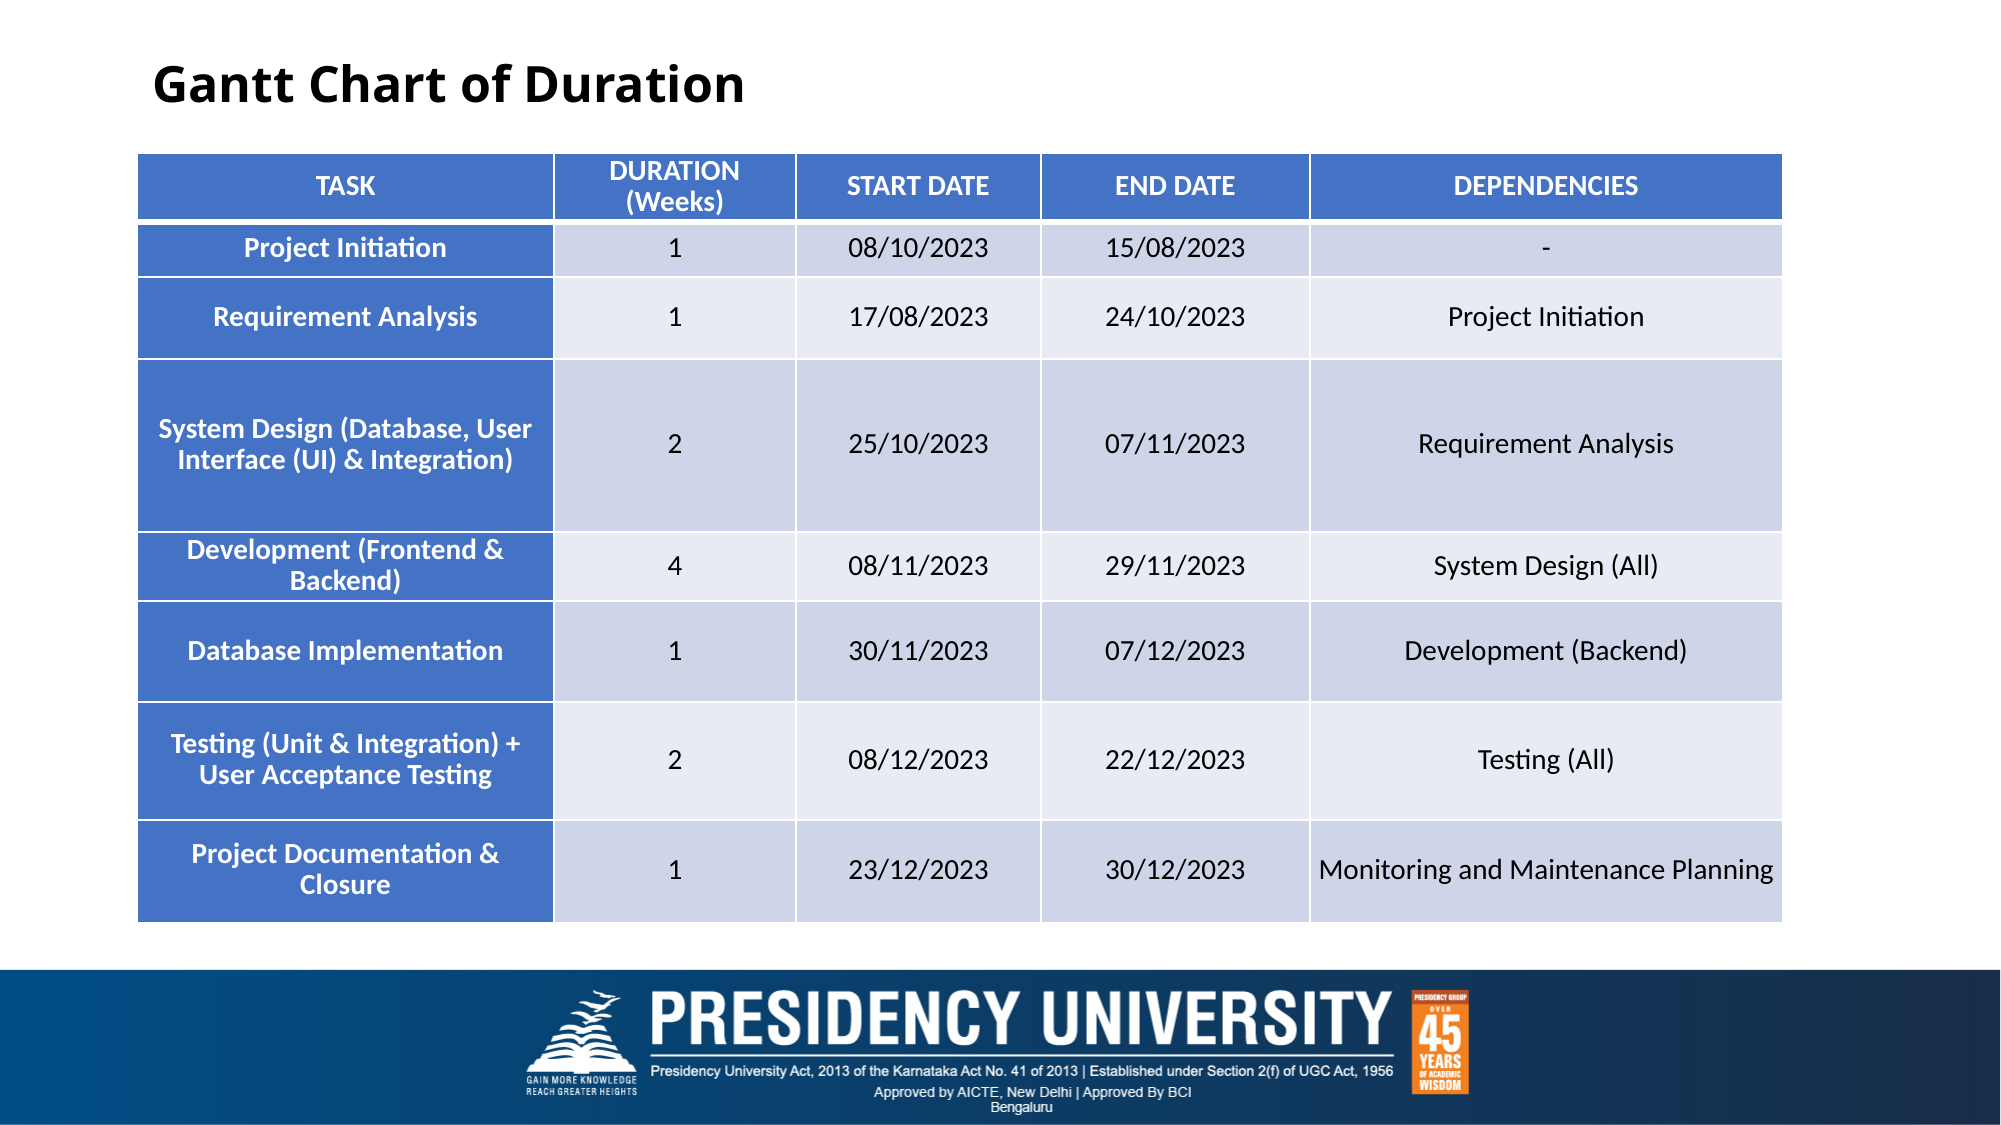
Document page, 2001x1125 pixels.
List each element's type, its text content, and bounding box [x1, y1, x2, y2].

table_cell 08/11/2023 [797, 533, 1040, 600]
table_header DURATION (Weeks) [555, 154, 795, 219]
table_cell Development (Frontend & Backend) [138, 533, 553, 600]
table_cell 1 [555, 225, 795, 276]
table_cell 29/11/2023 [1042, 533, 1309, 600]
table_cell 25/10/2023 [797, 360, 1040, 531]
table_cell Testing (Unit & Integration) + User Acceptance Testing [138, 703, 553, 819]
table_cell 22/12/2023 [1042, 703, 1309, 819]
table_cell 23/12/2023 [797, 821, 1040, 922]
table_cell Requirement Analysis [138, 278, 553, 358]
table_cell Project Documentation & Closure [138, 821, 553, 922]
table_cell 4 [555, 533, 795, 600]
table_cell 08/12/2023 [797, 703, 1040, 819]
table_cell 1 [555, 821, 795, 922]
table_cell Testing (All) [1311, 703, 1782, 819]
picture [0, 0, 2001, 1125]
table_cell Project Initiation [1311, 278, 1782, 358]
table_cell - [1311, 225, 1782, 276]
table_header TASK [138, 154, 553, 219]
table_cell 17/08/2023 [797, 278, 1040, 358]
table_cell 07/12/2023 [1042, 602, 1309, 701]
table_cell 2 [555, 360, 795, 531]
table_cell 30/12/2023 [1042, 821, 1309, 922]
table_cell Development (Backend) [1311, 602, 1782, 701]
table_cell 2 [555, 703, 795, 819]
table_cell 1 [555, 278, 795, 358]
table_cell 24/10/2023 [1042, 278, 1309, 358]
table_cell Database Implementation [138, 602, 553, 701]
table_cell 30/11/2023 [797, 602, 1040, 701]
table_cell 08/10/2023 [797, 225, 1040, 276]
table_cell System Design (Database, User Interface (UI) & Integration) [138, 360, 553, 531]
table_cell Monitoring and Maintenance Planning [1311, 821, 1782, 922]
table_header START DATE [797, 154, 1040, 219]
table_cell 15/08/2023 [1042, 225, 1309, 276]
table_cell System Design (All) [1311, 533, 1782, 600]
table_header END DATE [1042, 154, 1309, 219]
table_cell Project Initiation [138, 225, 553, 276]
table_header DEPENDENCIES [1311, 154, 1782, 219]
title Gantt Chart of Duration [137, 0, 1773, 121]
table_cell 1 [555, 602, 795, 701]
table_cell 07/11/2023 [1042, 360, 1309, 531]
table_cell Requirement Analysis [1311, 360, 1782, 531]
